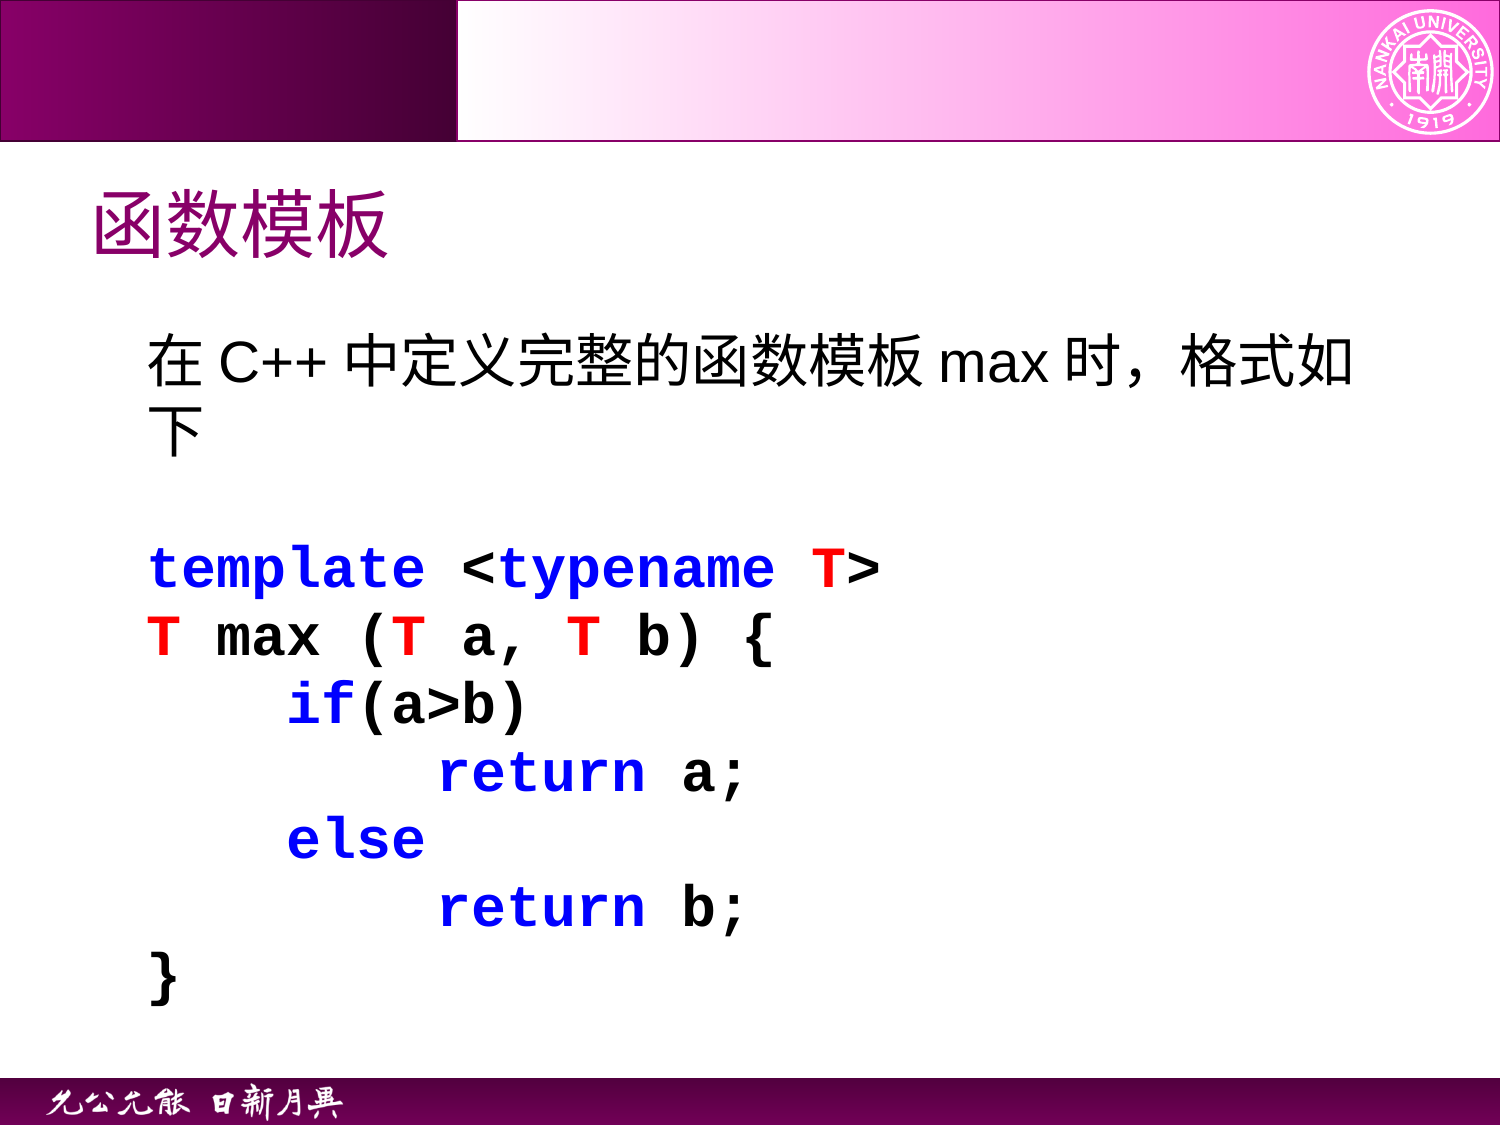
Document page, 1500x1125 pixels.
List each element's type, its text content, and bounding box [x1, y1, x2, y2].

picture [35, 1081, 356, 1122]
title 函数模板 [74, 163, 1426, 282]
list 在C++中定义完整的函数模板max时，格式如下 template <typename T> T max (T a, T b) { if(a>b) return a; else return b; } [74, 316, 1426, 1055]
